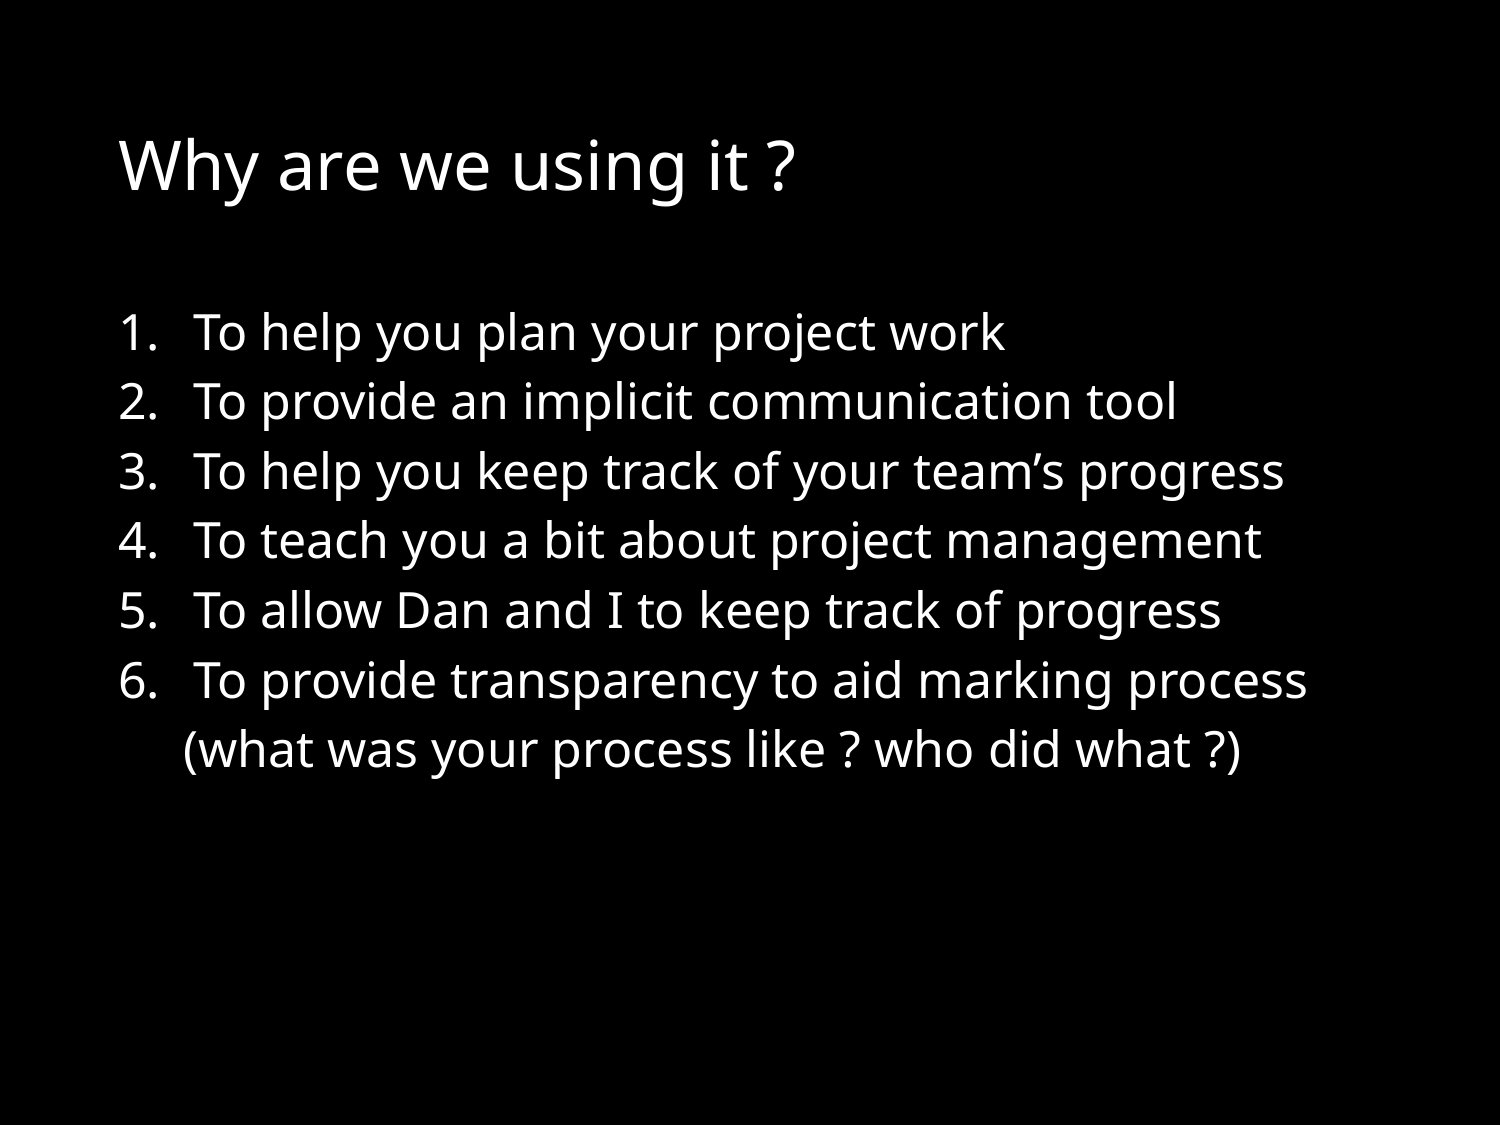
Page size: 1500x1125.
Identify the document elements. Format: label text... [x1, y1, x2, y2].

title Why are we using it ? [103, 59, 1397, 278]
list To help you plan your project work To provide an implicit communication tool To help you keep track of your team’s progress To teach you a bit about project management To allow Dan and I to keep track of progress To provide transparency to aid marking process (what was your process like ? who did what ?) [103, 299, 1397, 1014]
